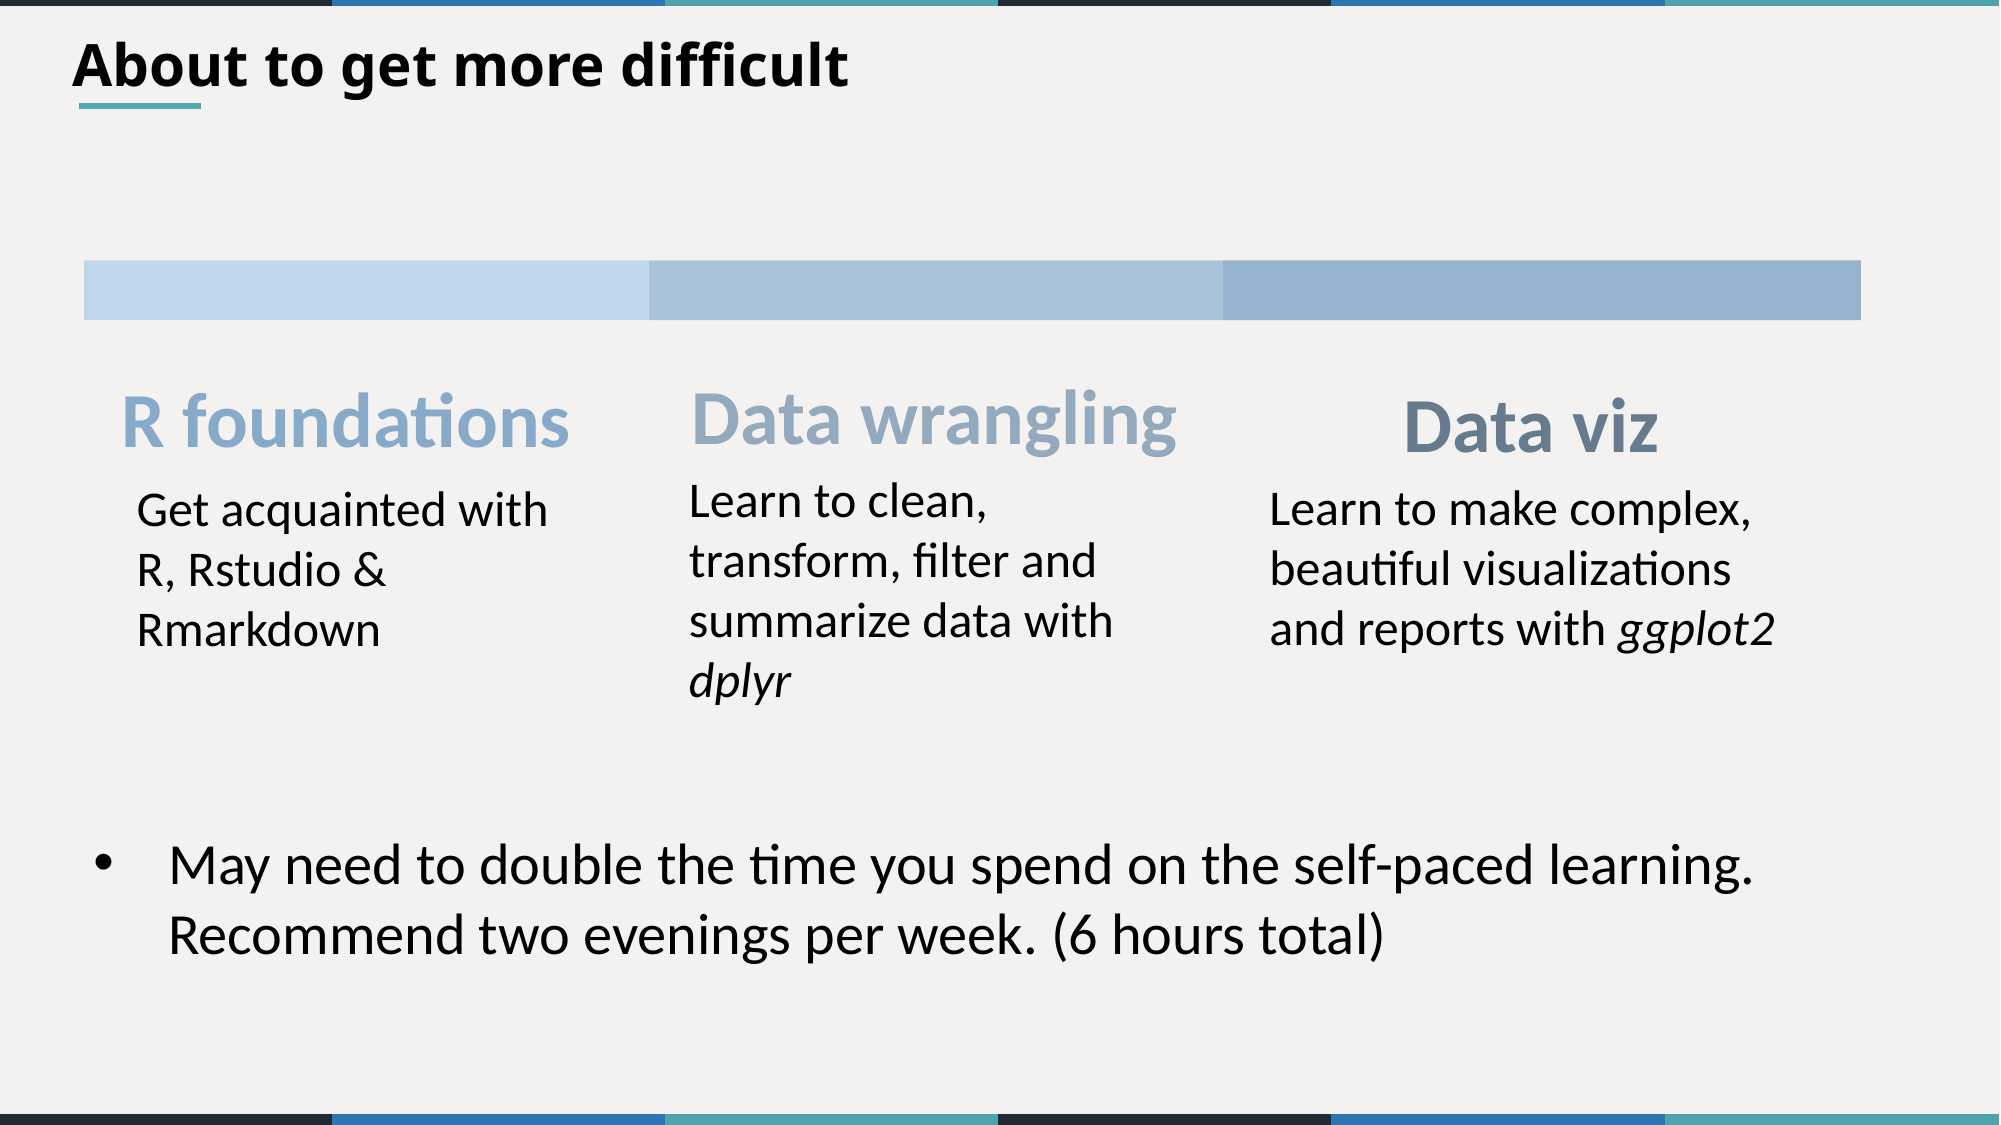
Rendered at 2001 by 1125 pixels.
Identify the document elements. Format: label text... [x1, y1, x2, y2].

text_box [1222, 260, 1862, 321]
text_box [648, 260, 1222, 321]
text_box About to get more difficult [57, 21, 865, 106]
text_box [1254, 366, 1832, 665]
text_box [103, 362, 590, 667]
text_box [673, 359, 1224, 719]
text_box May need to double the time you spend on the self-paced learning. Recommend two evenings per week. (6 hours total) [78, 818, 1968, 974]
text_box [83, 260, 648, 321]
